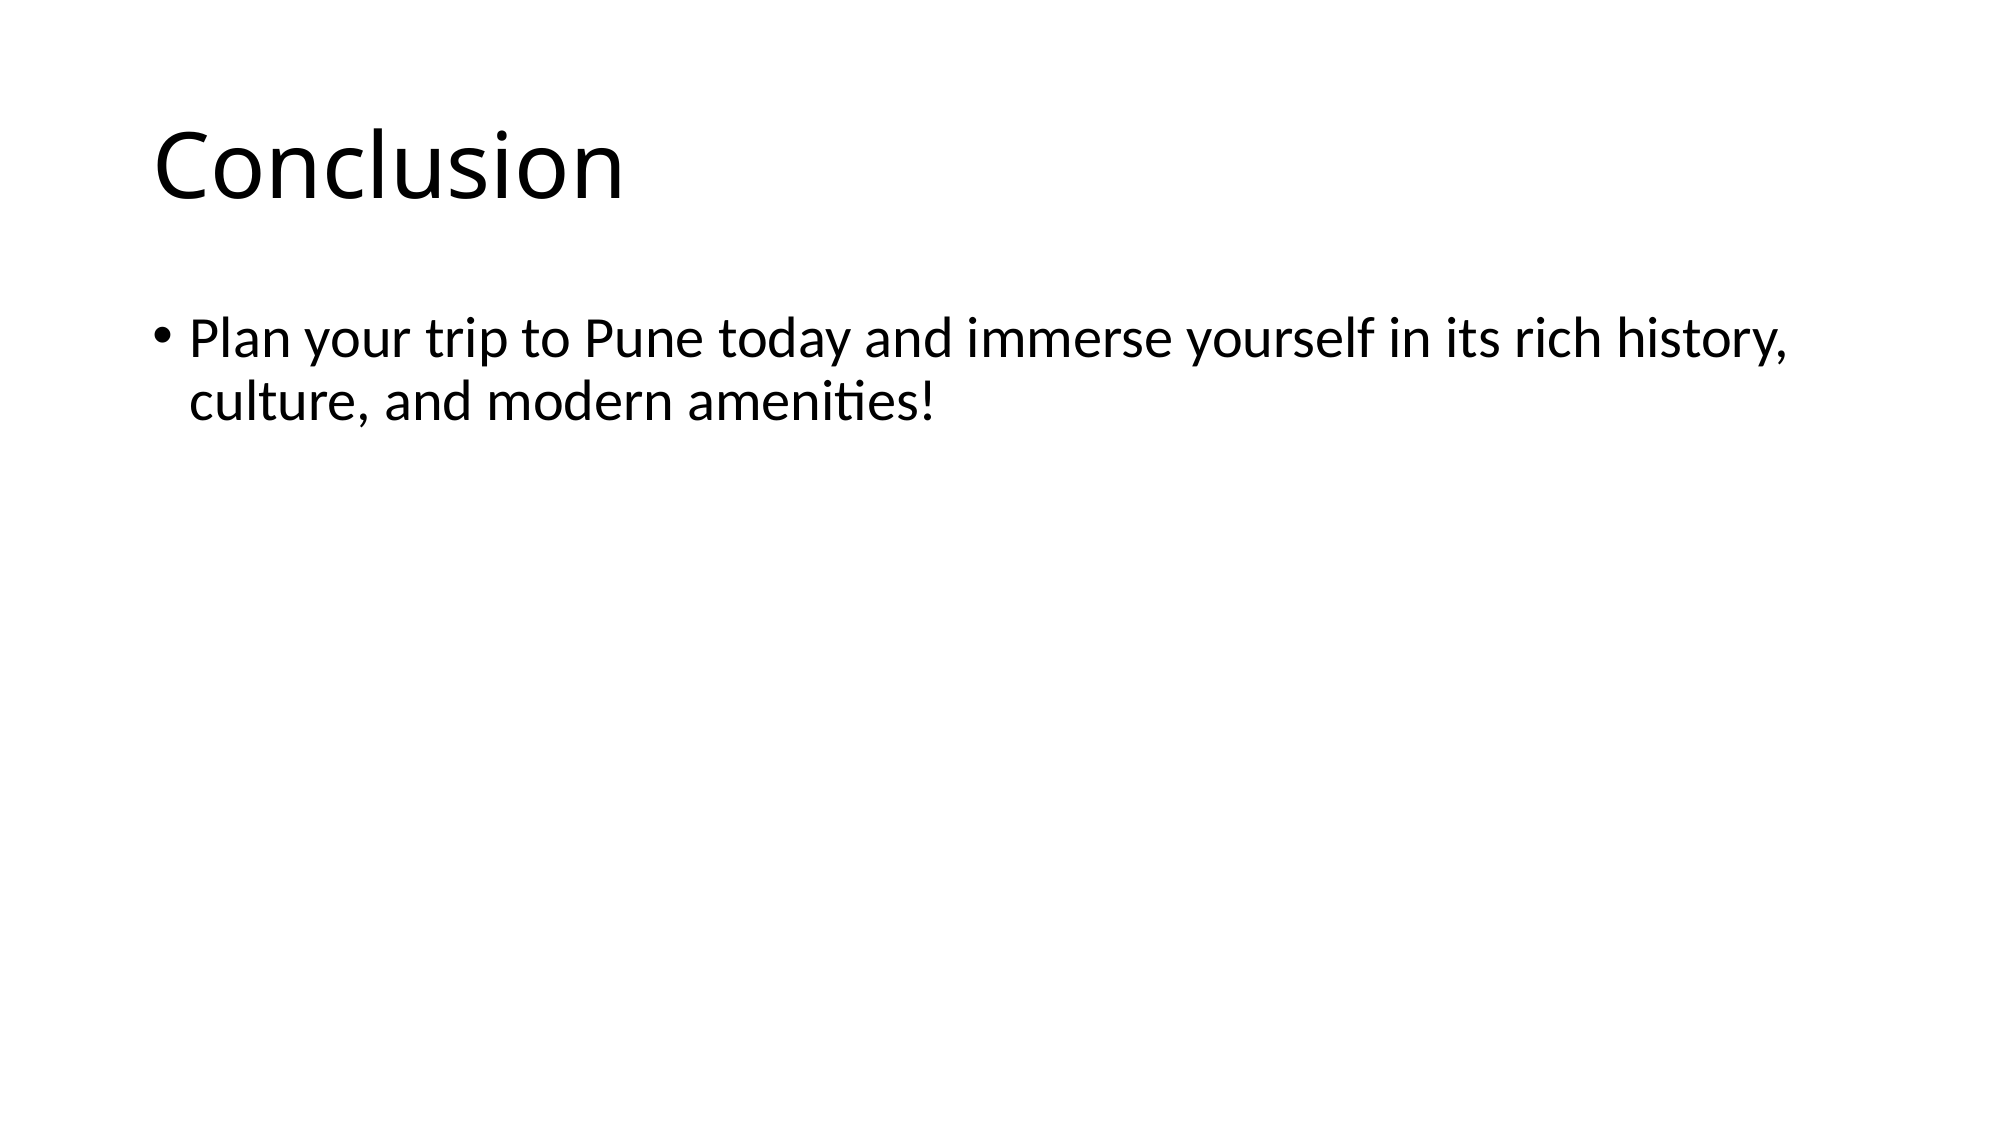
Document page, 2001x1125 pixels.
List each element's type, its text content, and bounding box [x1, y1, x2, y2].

list Plan your trip to Pune today and immerse yourself in its rich history, culture, and modern amenities! [137, 299, 1863, 1014]
title Conclusion [137, 59, 1863, 278]
